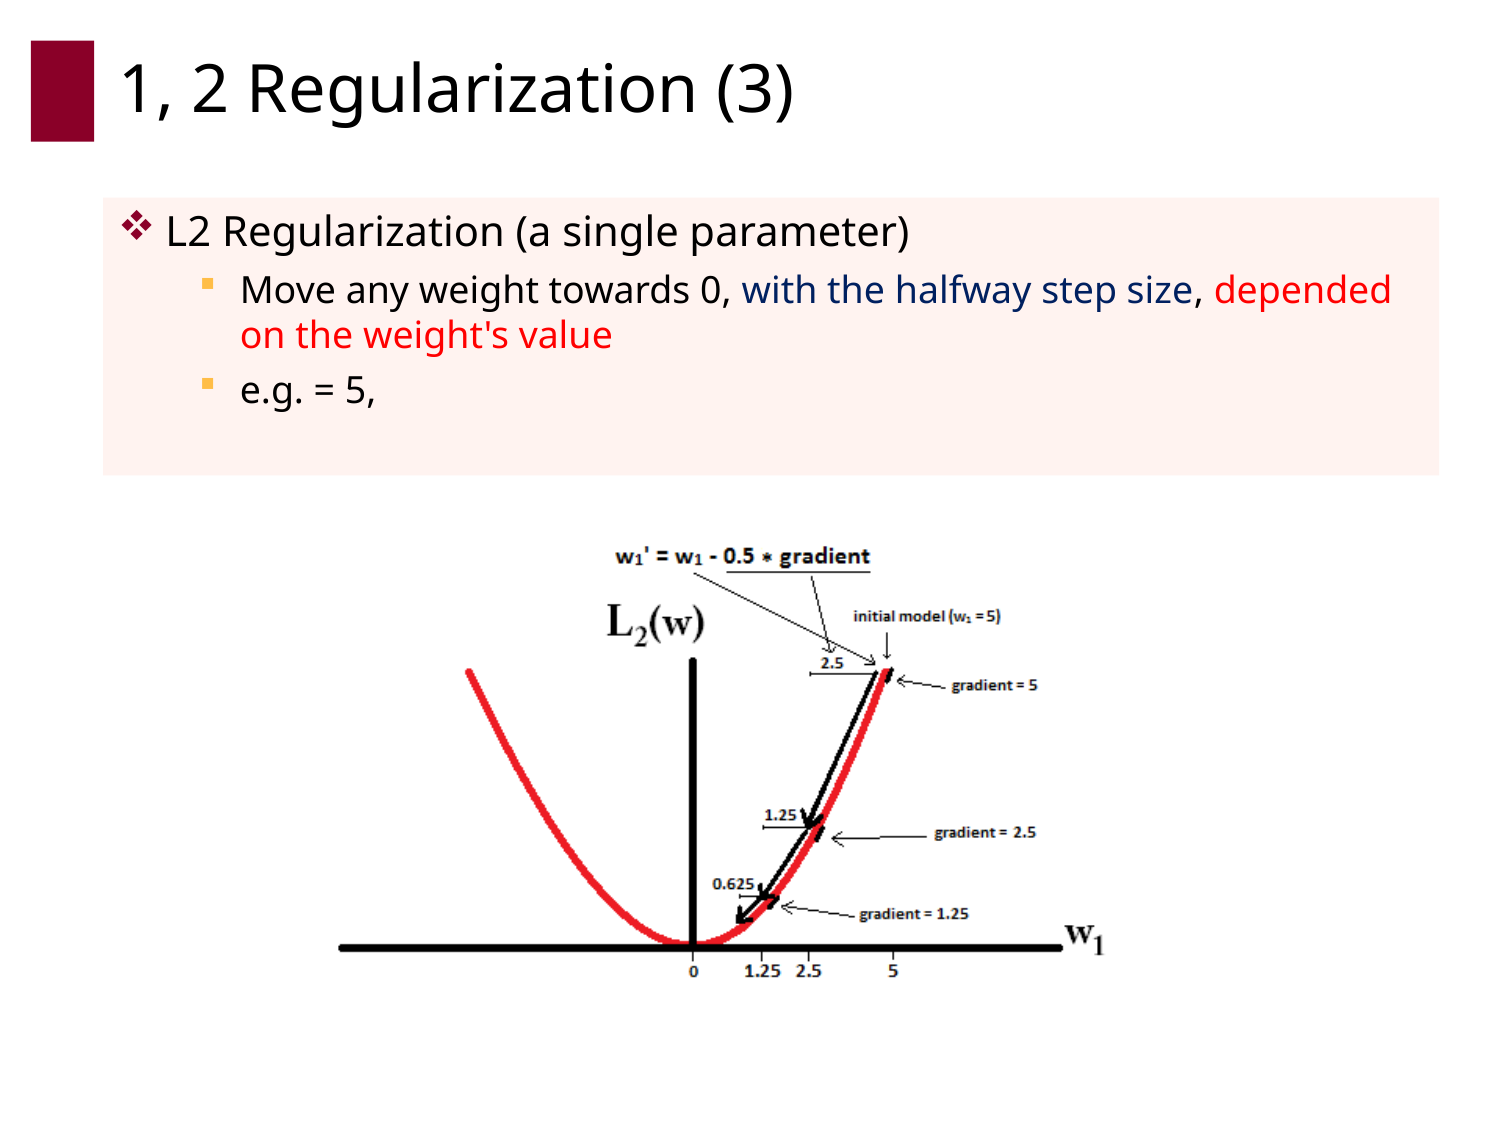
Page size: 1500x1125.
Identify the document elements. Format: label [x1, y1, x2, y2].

picture [323, 534, 1129, 1112]
